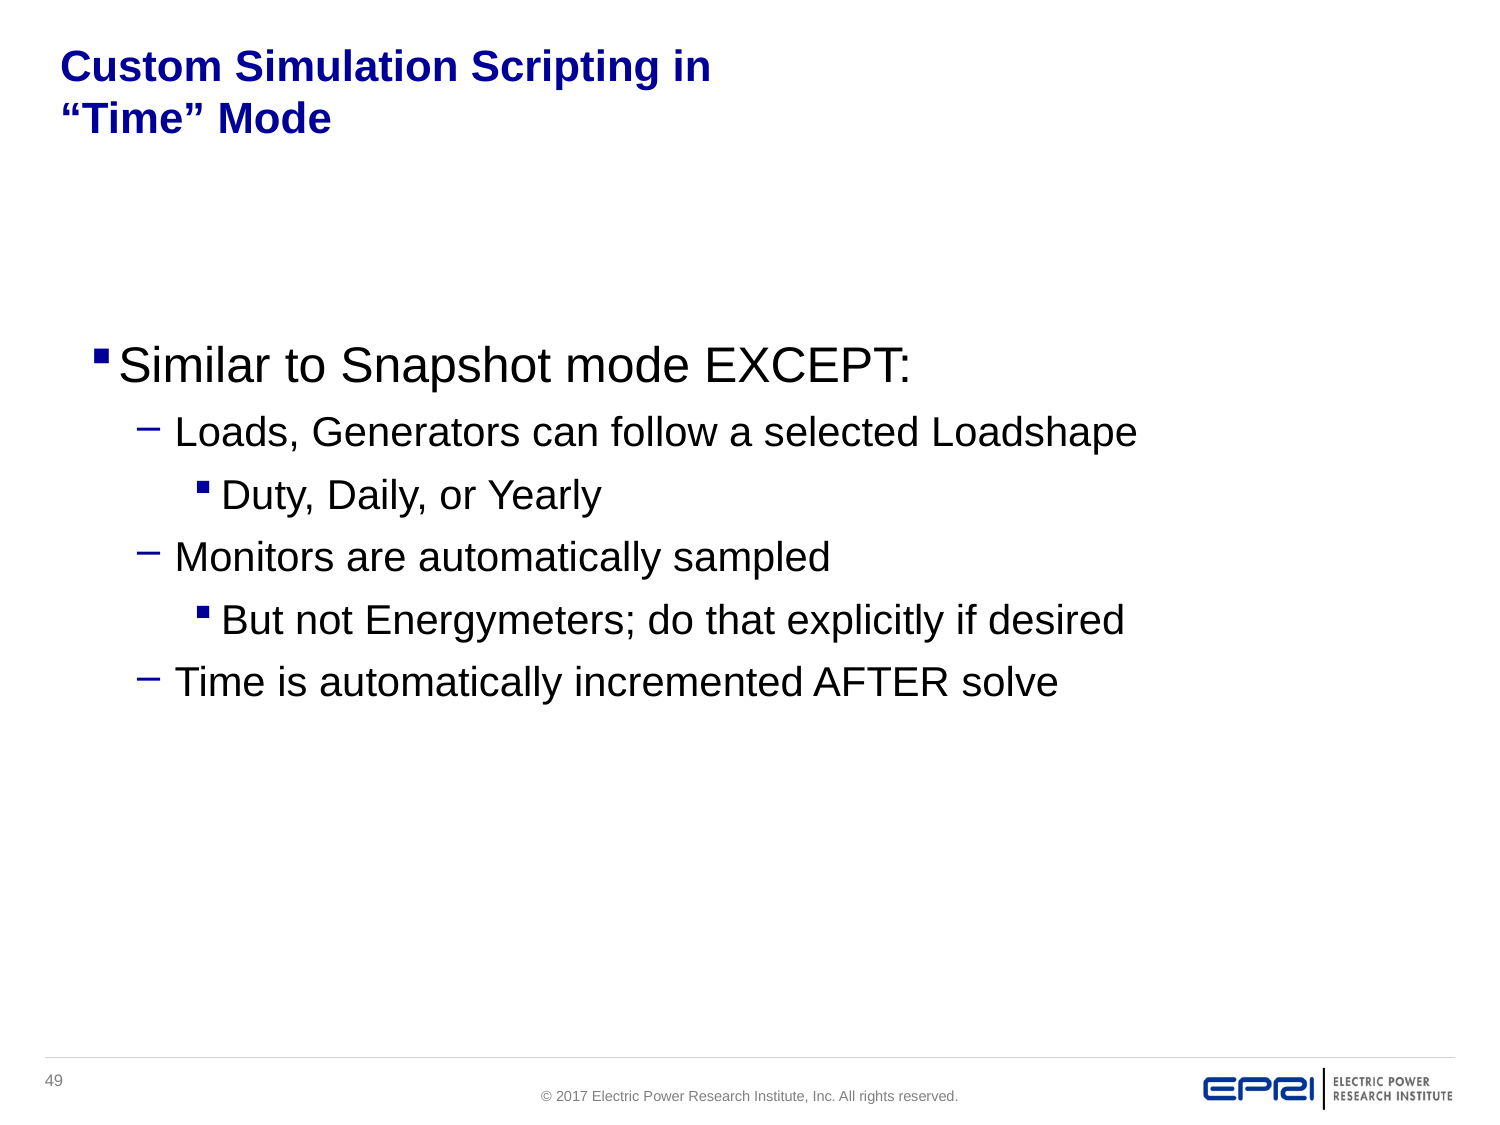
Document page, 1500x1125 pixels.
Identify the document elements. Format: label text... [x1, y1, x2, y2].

title Custom Simulation Scripting in “Time” Mode [44, 29, 1456, 151]
picture [1200, 1064, 1455, 1113]
list Similar to Snapshot mode EXCEPT: Loads, Generators can follow a selected Loadshape Duty, Daily, or Yearly Monitors are automatically sampled But not Energymeters; do that explicitly if desired Time is automatically incremented AFTER solve [74, 324, 1425, 1043]
